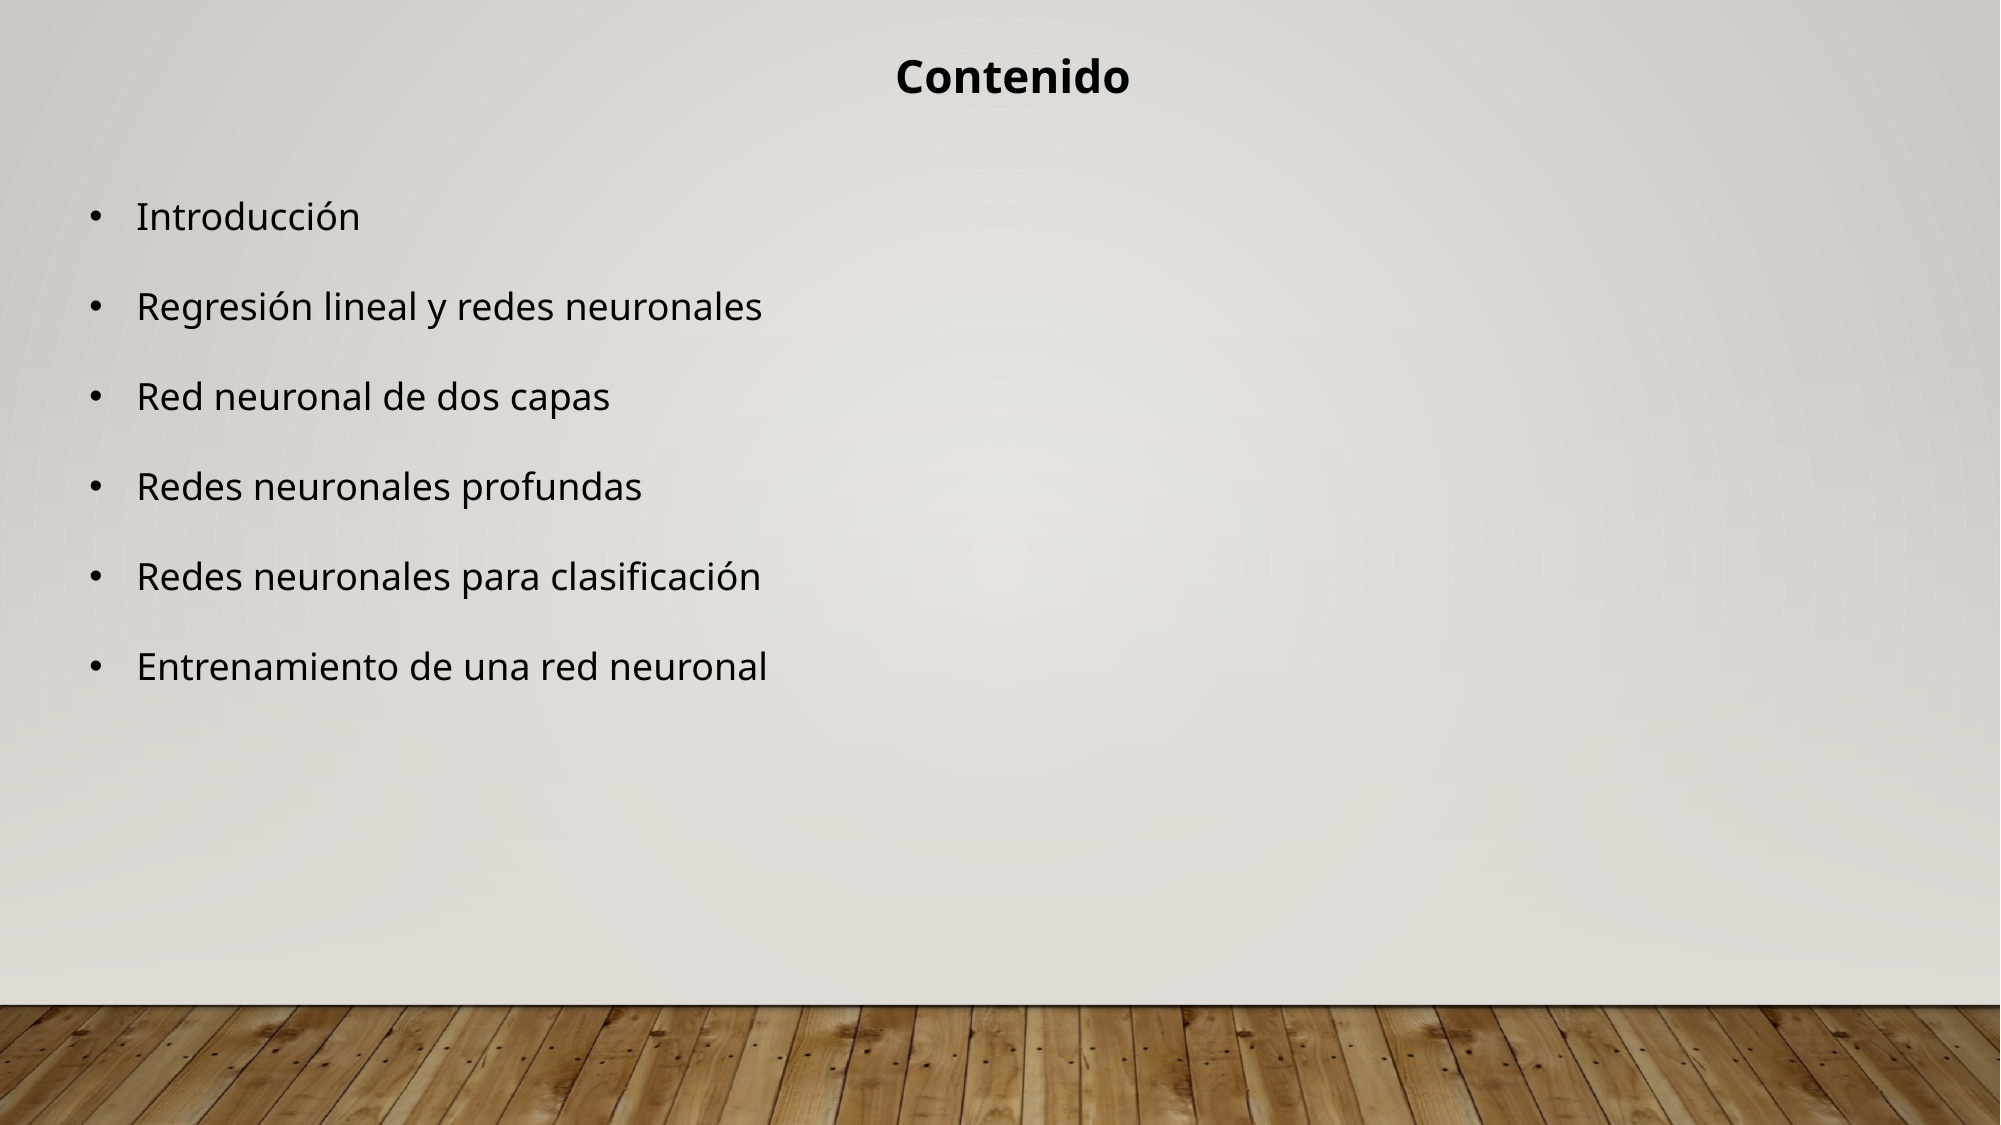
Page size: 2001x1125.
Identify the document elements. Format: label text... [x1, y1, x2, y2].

text_box Contenido [880, 40, 1244, 110]
picture [0, 1005, 2000, 1125]
text_box Introducción Regresión lineal y redes neuronales Red neuronal de dos capas Redes neuronales profundas Redes neuronales para clasificación Entrenamiento de una red neuronal [74, 140, 1977, 786]
